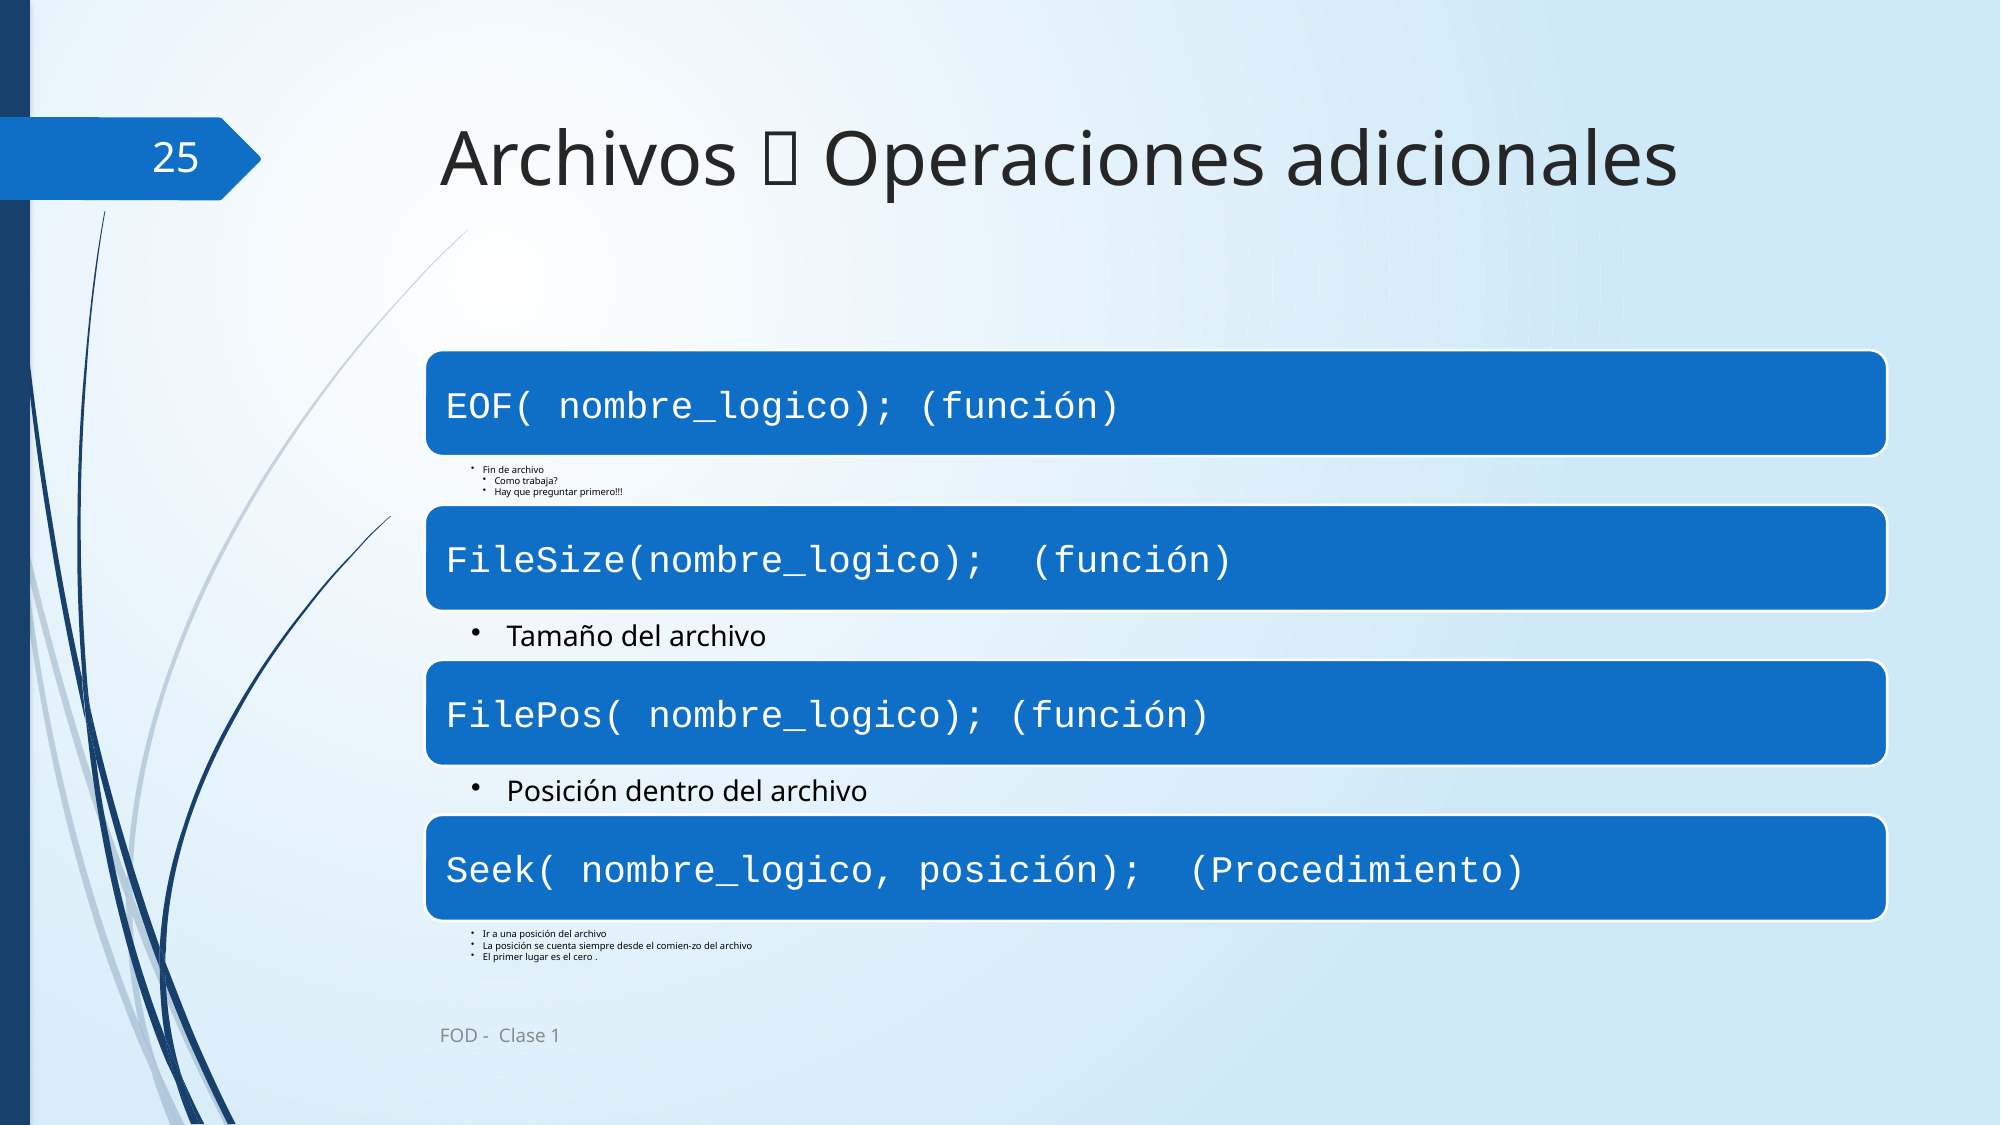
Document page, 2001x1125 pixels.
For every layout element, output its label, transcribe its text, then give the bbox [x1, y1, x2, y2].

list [424, 349, 1888, 971]
title Archivos  Operaciones adicionales [425, 102, 1888, 313]
slide_number 25 [87, 129, 216, 190]
footer FOD - Clase 1 [424, 1006, 1675, 1067]
